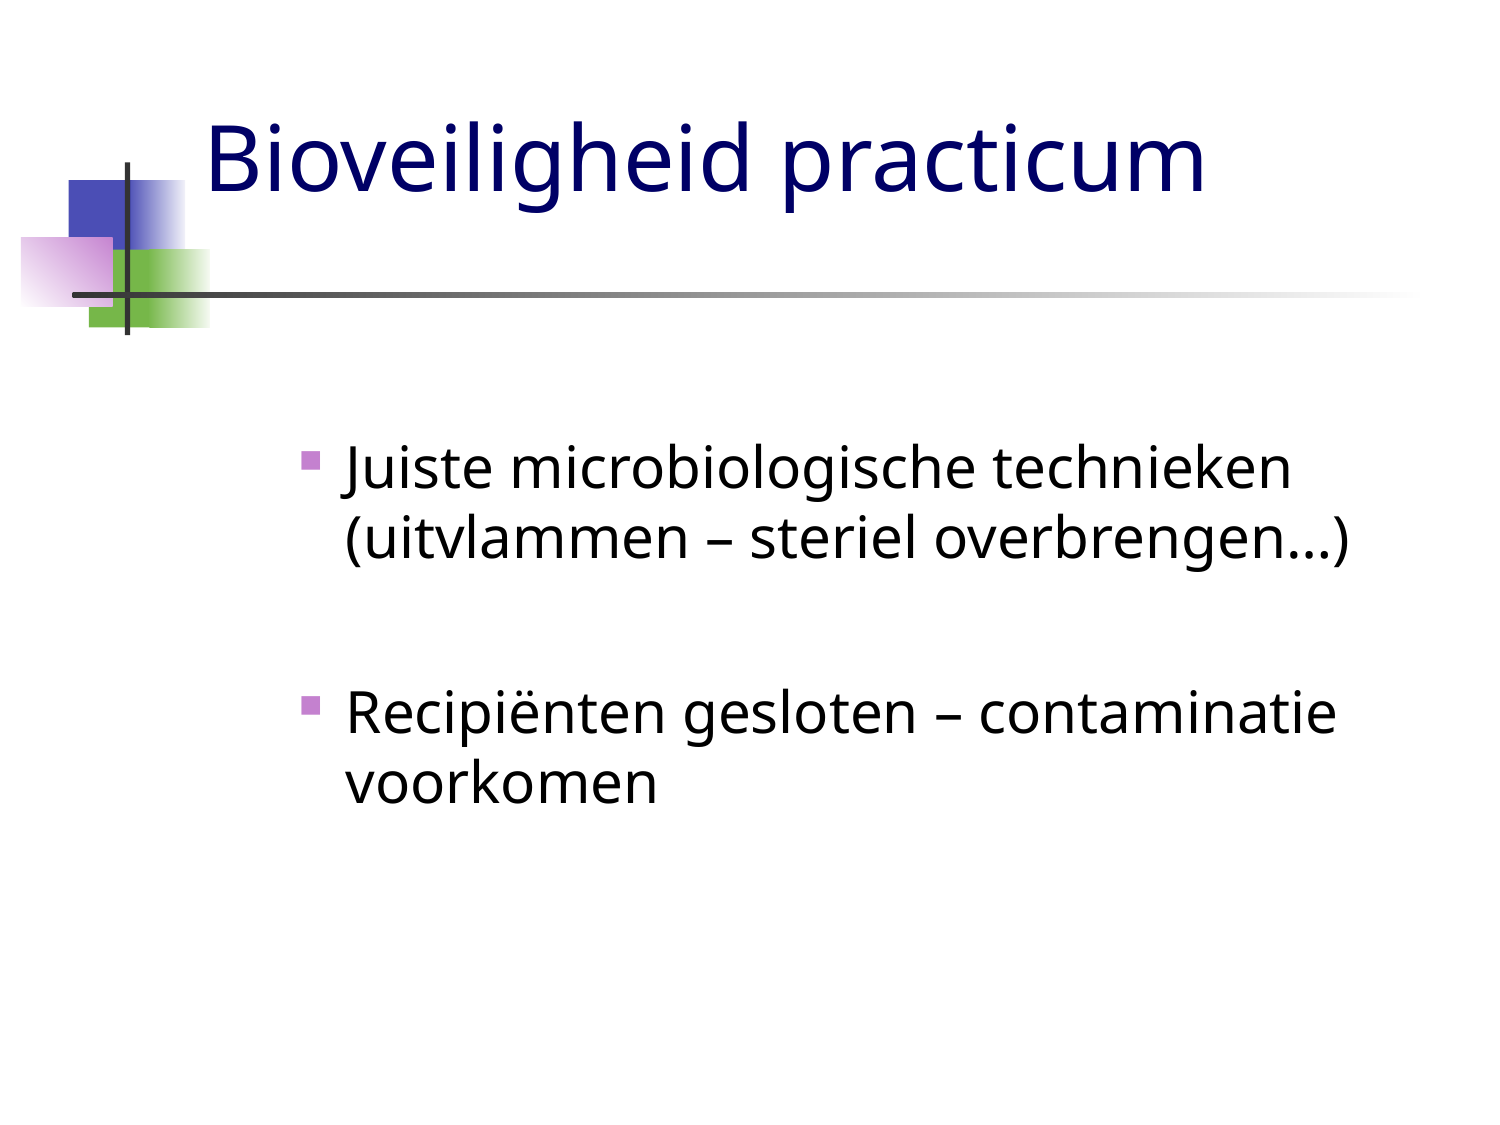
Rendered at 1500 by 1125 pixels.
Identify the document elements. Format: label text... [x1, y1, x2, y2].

list Juiste microbiologische technieken (uitvlammen – steriel overbrengen…) Recipiënten gesloten – contaminatie voorkomen [193, 331, 1469, 1006]
title Bioveiligheid practicum [188, 35, 1468, 275]
